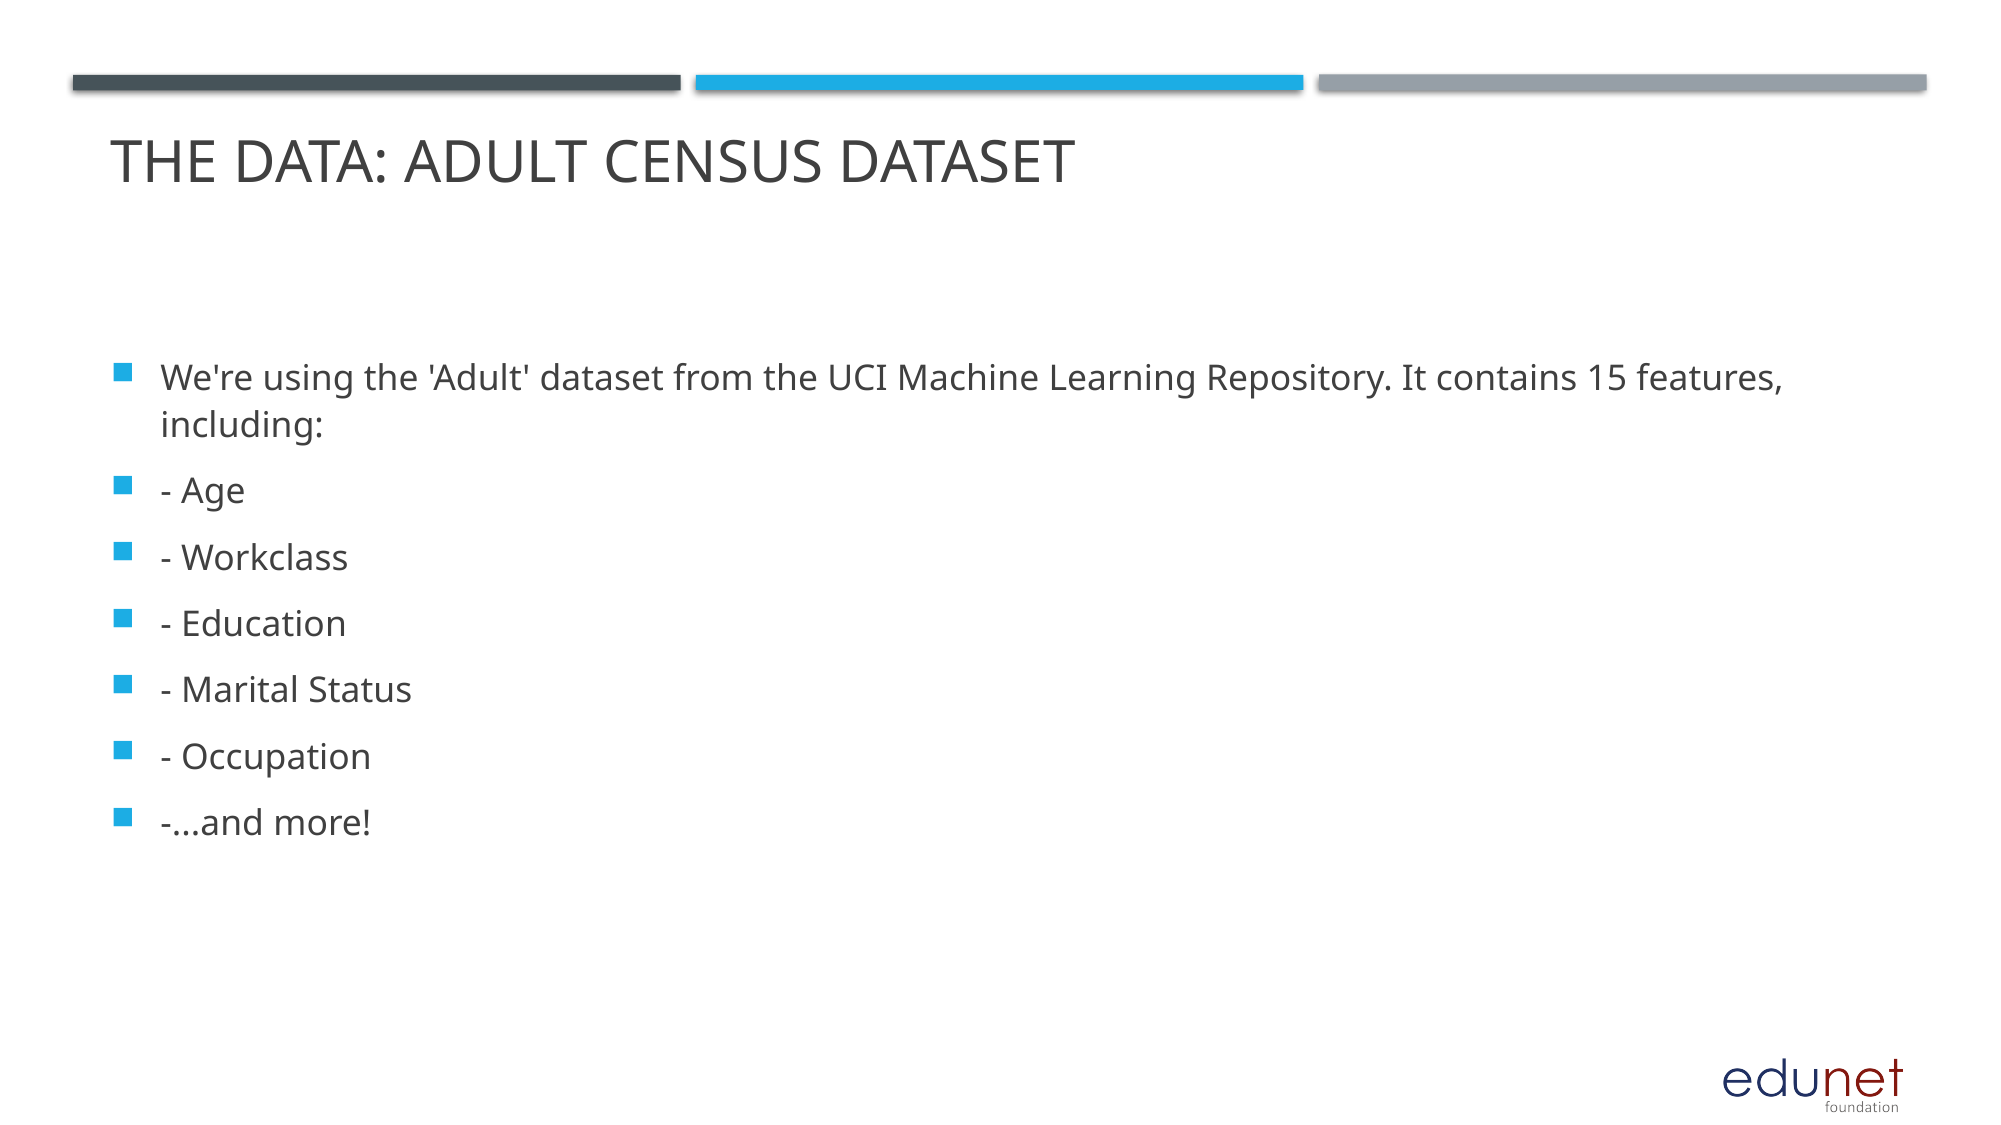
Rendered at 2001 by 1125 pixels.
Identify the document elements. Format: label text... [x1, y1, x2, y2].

list We're using the 'Adult' dataset from the UCI Machine Learning Repository. It contains 15 features, including: - Age - Workclass - Education - Marital Status - Occupation -...and more! [95, 213, 1905, 981]
picture [1719, 1056, 1905, 1116]
title The Data: Adult Census Dataset [95, 115, 1905, 203]
